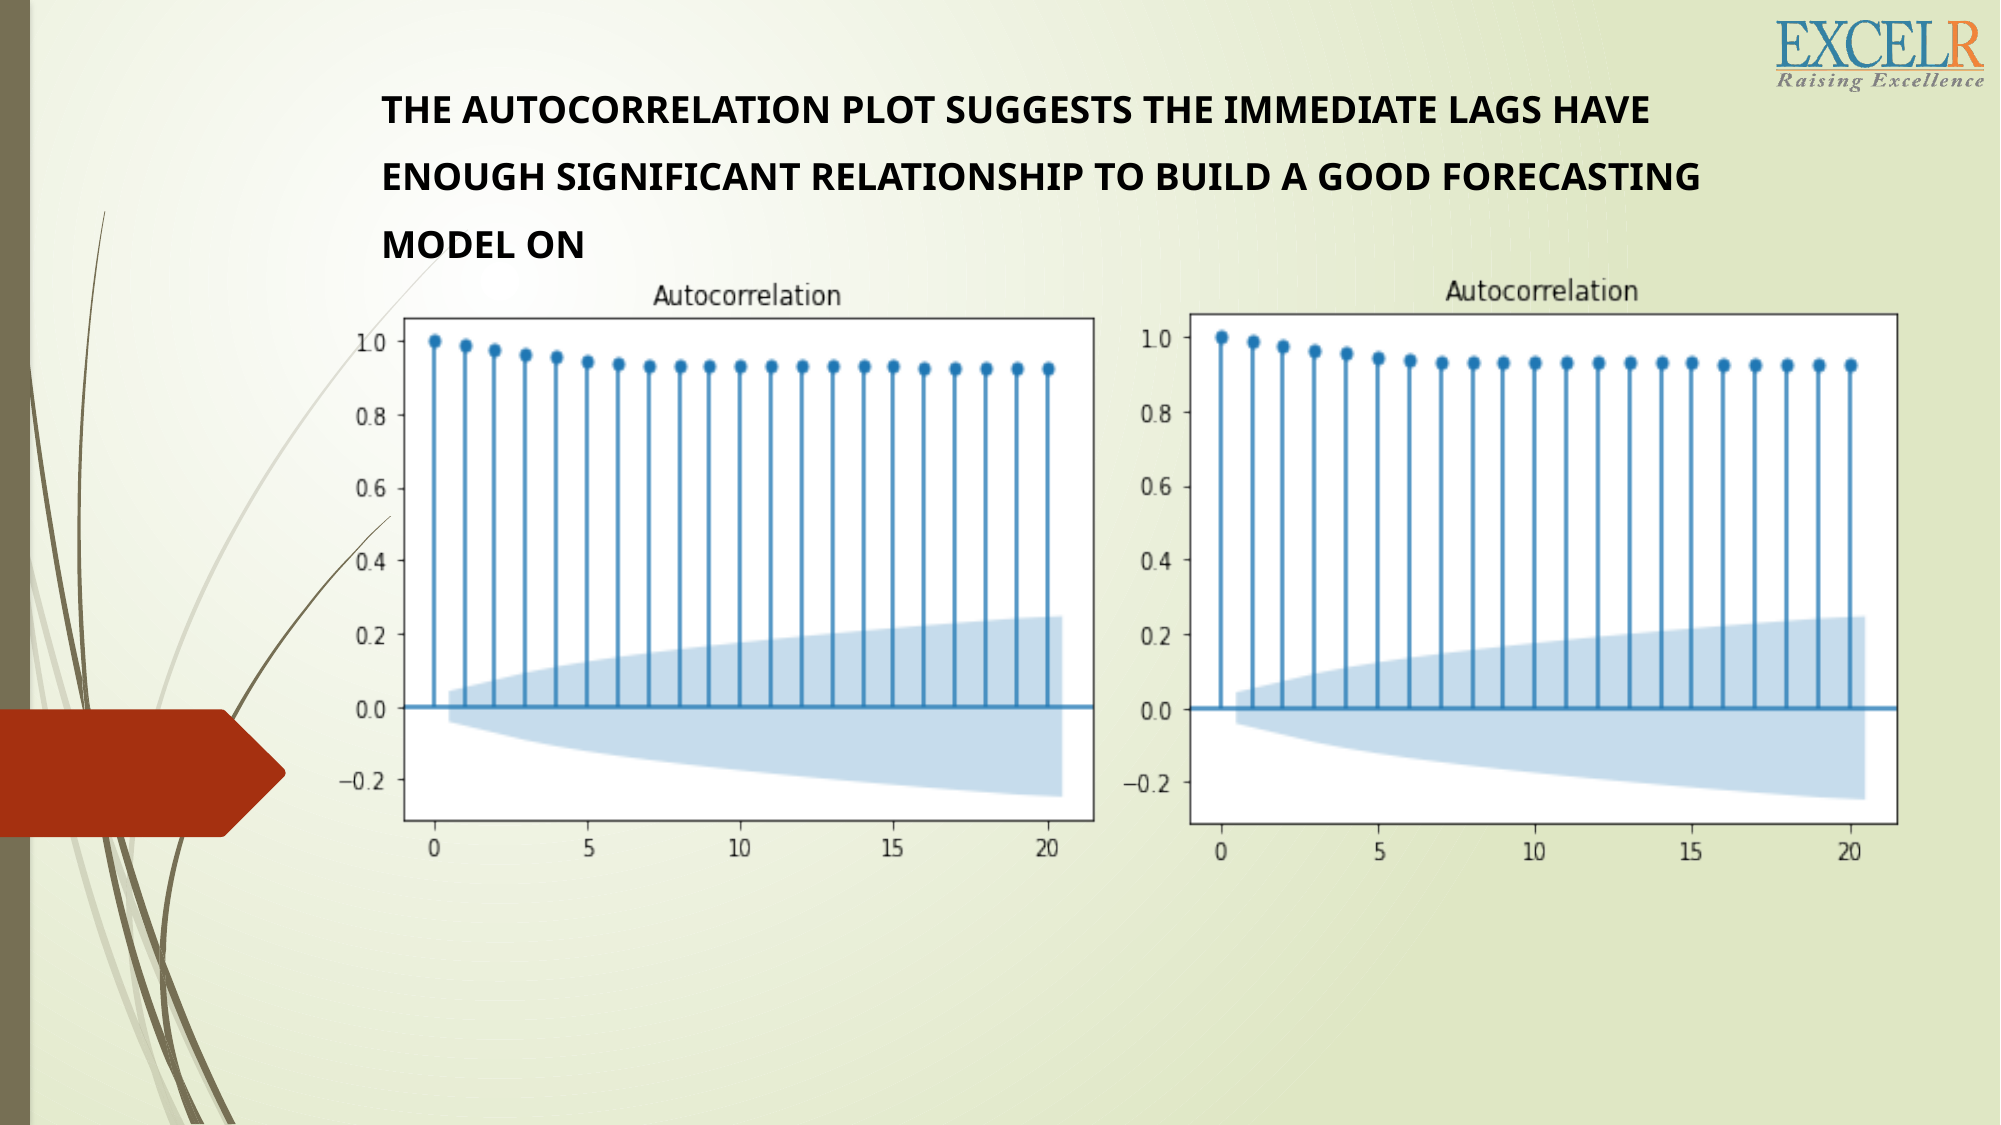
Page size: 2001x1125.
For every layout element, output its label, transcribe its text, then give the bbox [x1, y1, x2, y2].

text_box THE AUTOCORRELATION PLOT SUGGESTS THE IMMEDIATE LAGS HAVE ENOUGH SIGNIFICANT RELATIONSHIP TO BUILD A GOOD FORECASTING MODEL ON [366, 55, 1747, 266]
picture [1776, 19, 1985, 93]
picture [323, 262, 1912, 881]
